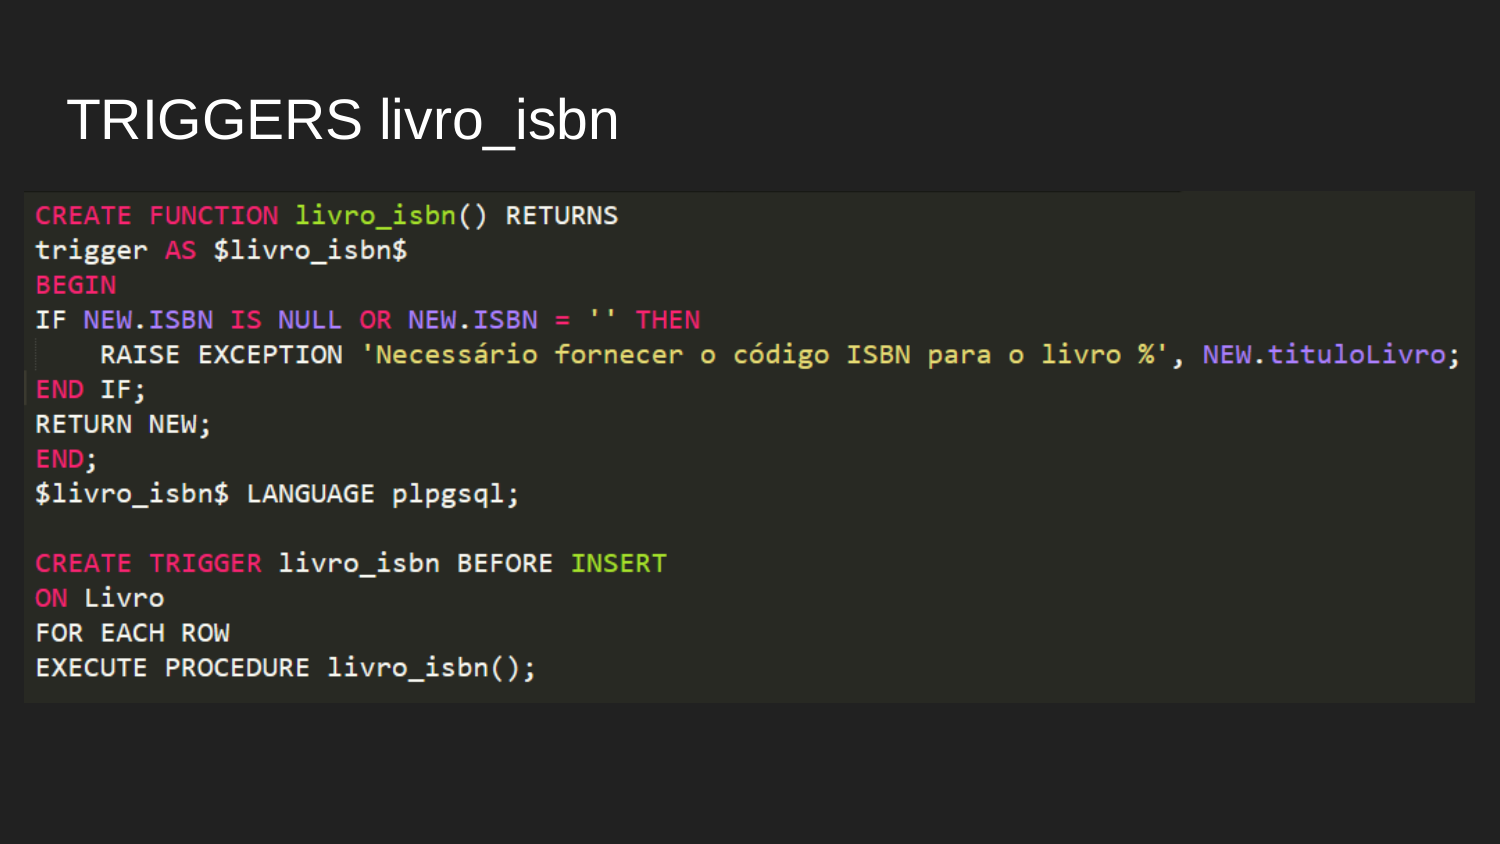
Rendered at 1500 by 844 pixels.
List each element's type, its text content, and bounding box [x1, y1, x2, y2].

title TRIGGERS livro_isbn [51, 72, 1449, 167]
picture [24, 191, 1476, 703]
